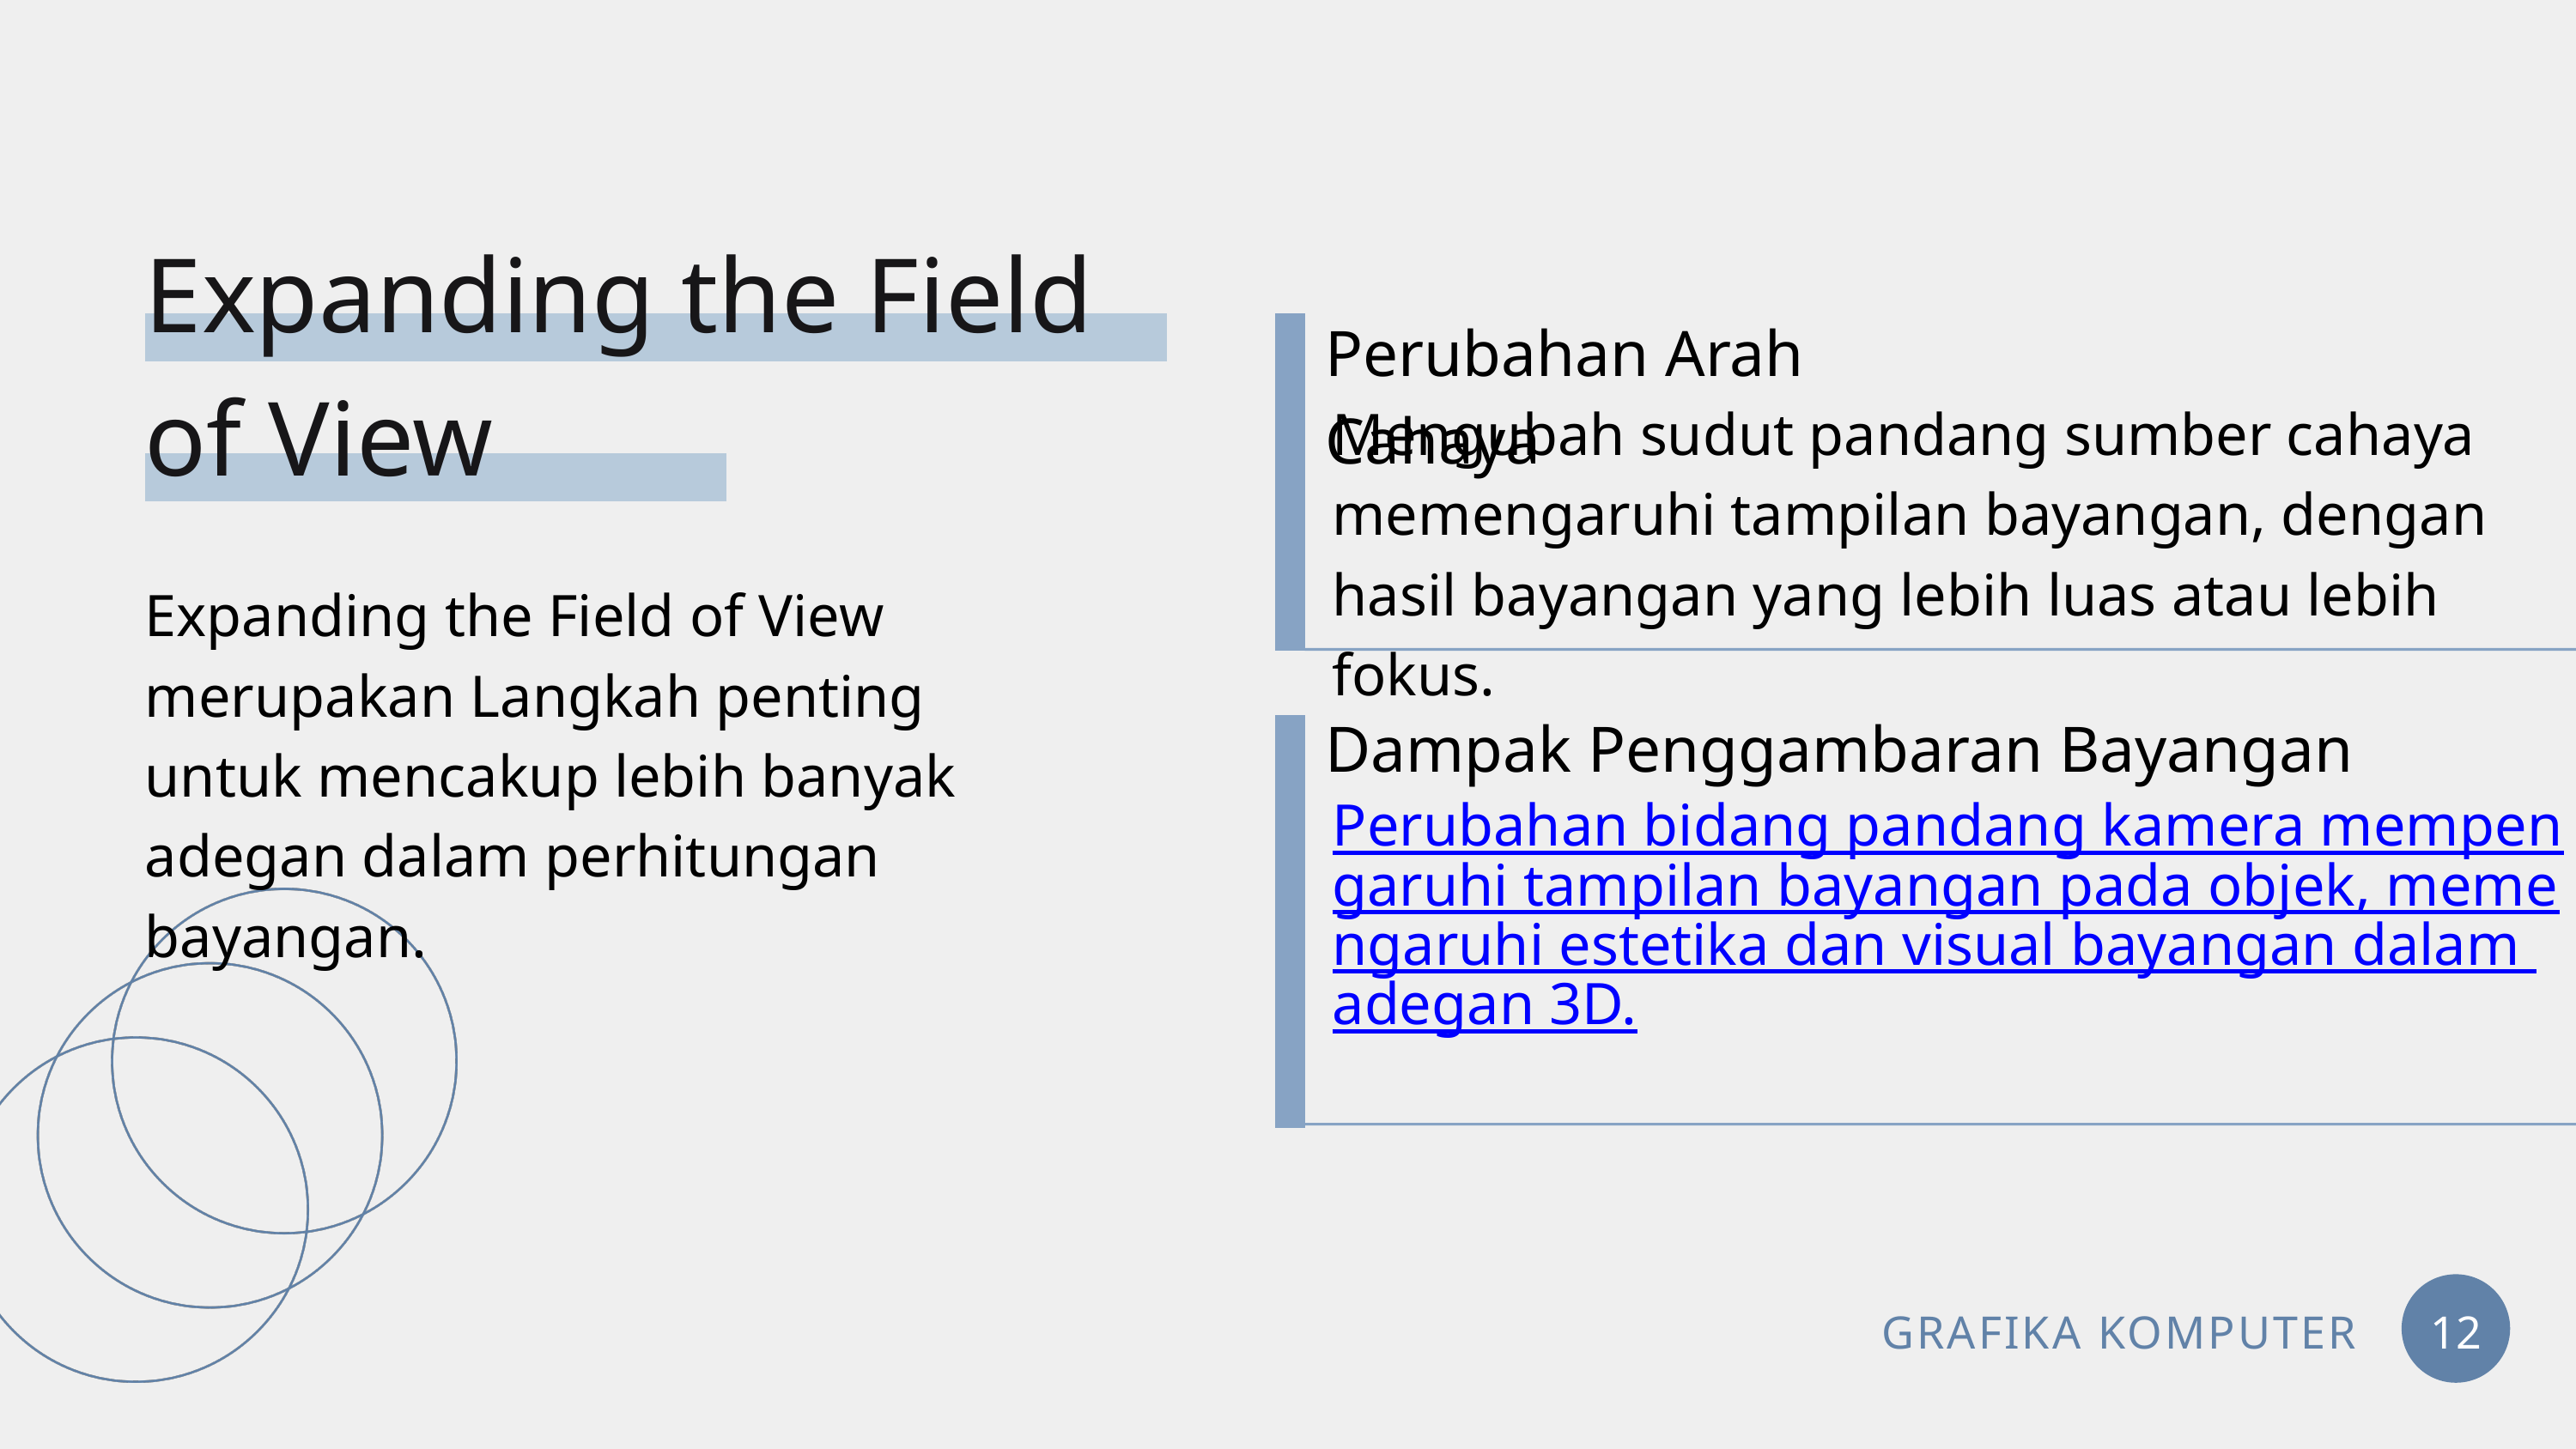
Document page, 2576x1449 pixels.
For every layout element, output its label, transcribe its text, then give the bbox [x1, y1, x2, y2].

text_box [144, 312, 1167, 362]
text_box Mengubah sudut pandang sumber cahaya memengaruhi tampilan bayangan, dengan hasil bayangan yang lebih luas atau lebih fokus. [1332, 386, 2566, 786]
text_box GRAFIKA KOMPUTER [1830, 1295, 2357, 1358]
text_box Expanding the Field of View [144, 367, 1093, 497]
text_box [0, 888, 458, 1383]
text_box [1274, 312, 1305, 652]
text_box Expanding the Field of View [144, 209, 1093, 312]
text_box Perubahan bidang pandang kamera mempengaruhi tampilan bayangan pada objek, memengaruhi estetika dan visual bayangan dalam adegan 3D. [1332, 786, 2566, 868]
text_box Dampak Penggambaran Bayangan [1325, 697, 2357, 785]
text_box Expanding the Field of View merupakan Langkah penting untuk mencakup lebih banyak adegan dalam perhitungan bayangan. [144, 567, 1067, 969]
text_box Perubahan Arah Cahaya [1325, 301, 2035, 477]
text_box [144, 452, 727, 501]
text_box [1274, 714, 1305, 1129]
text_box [2401, 1274, 2511, 1383]
